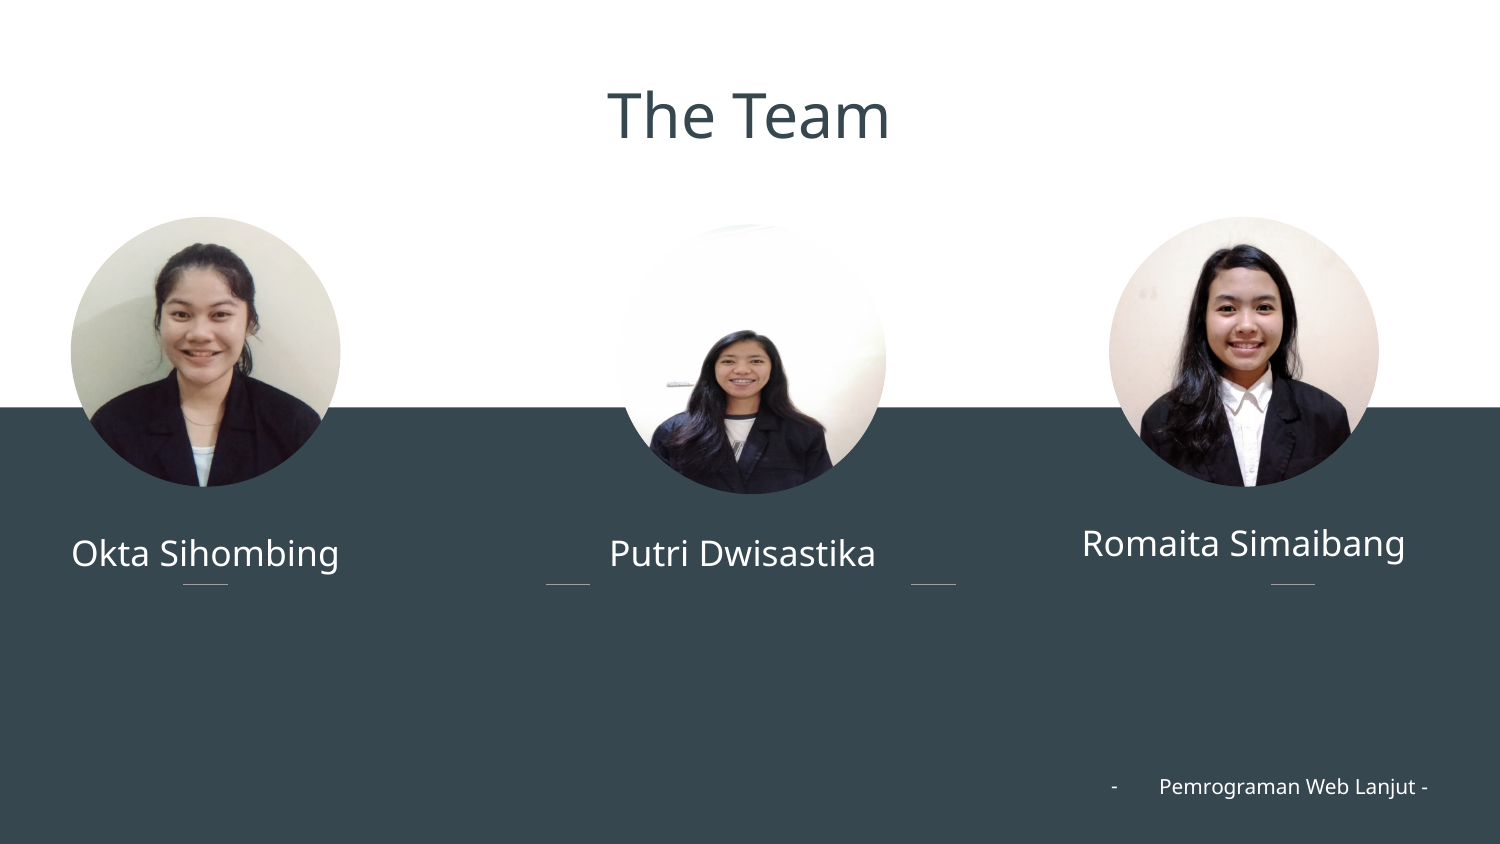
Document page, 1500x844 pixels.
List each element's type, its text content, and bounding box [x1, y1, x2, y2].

list Okta Sihombing [27, 510, 385, 582]
picture [616, 224, 887, 495]
list Putri Dwisastika [564, 510, 922, 582]
text_box [0, 0, 1500, 408]
text_box Pemrograman Web Lanjut - [1069, 761, 1500, 812]
picture [70, 216, 341, 487]
title The Team [51, 61, 1449, 182]
list Romaita Simaibang [1065, 499, 1423, 572]
picture [1108, 216, 1380, 487]
